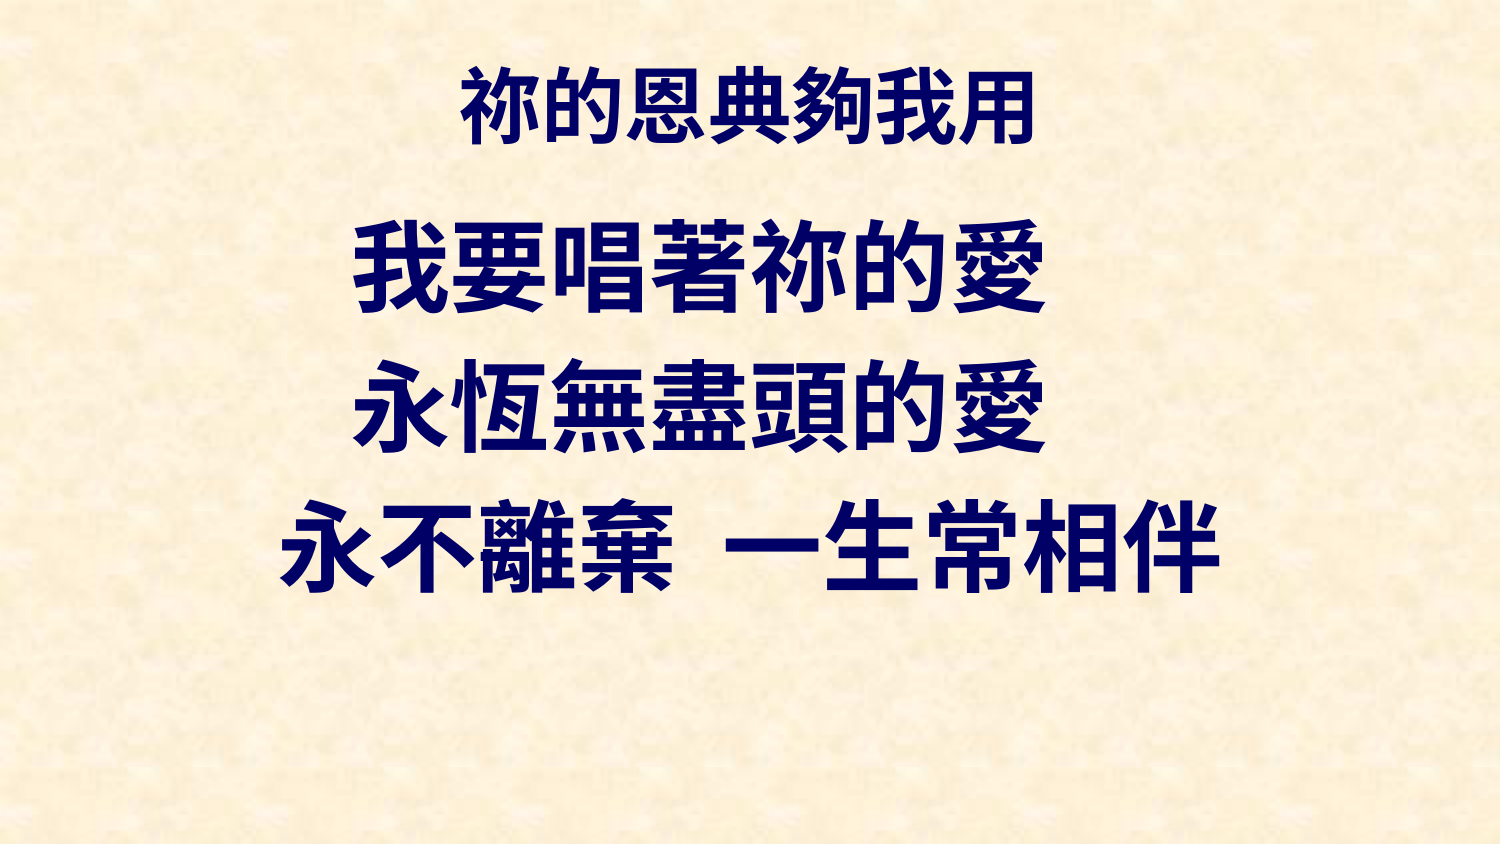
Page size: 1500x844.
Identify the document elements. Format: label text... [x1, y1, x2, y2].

title 祢的恩典夠我用 [75, 33, 1425, 175]
list 我要唱著祢的愛 永恆無盡頭的愛 永不離棄 一生常相伴 [0, 196, 1500, 844]
picture [0, 0, 1500, 196]
